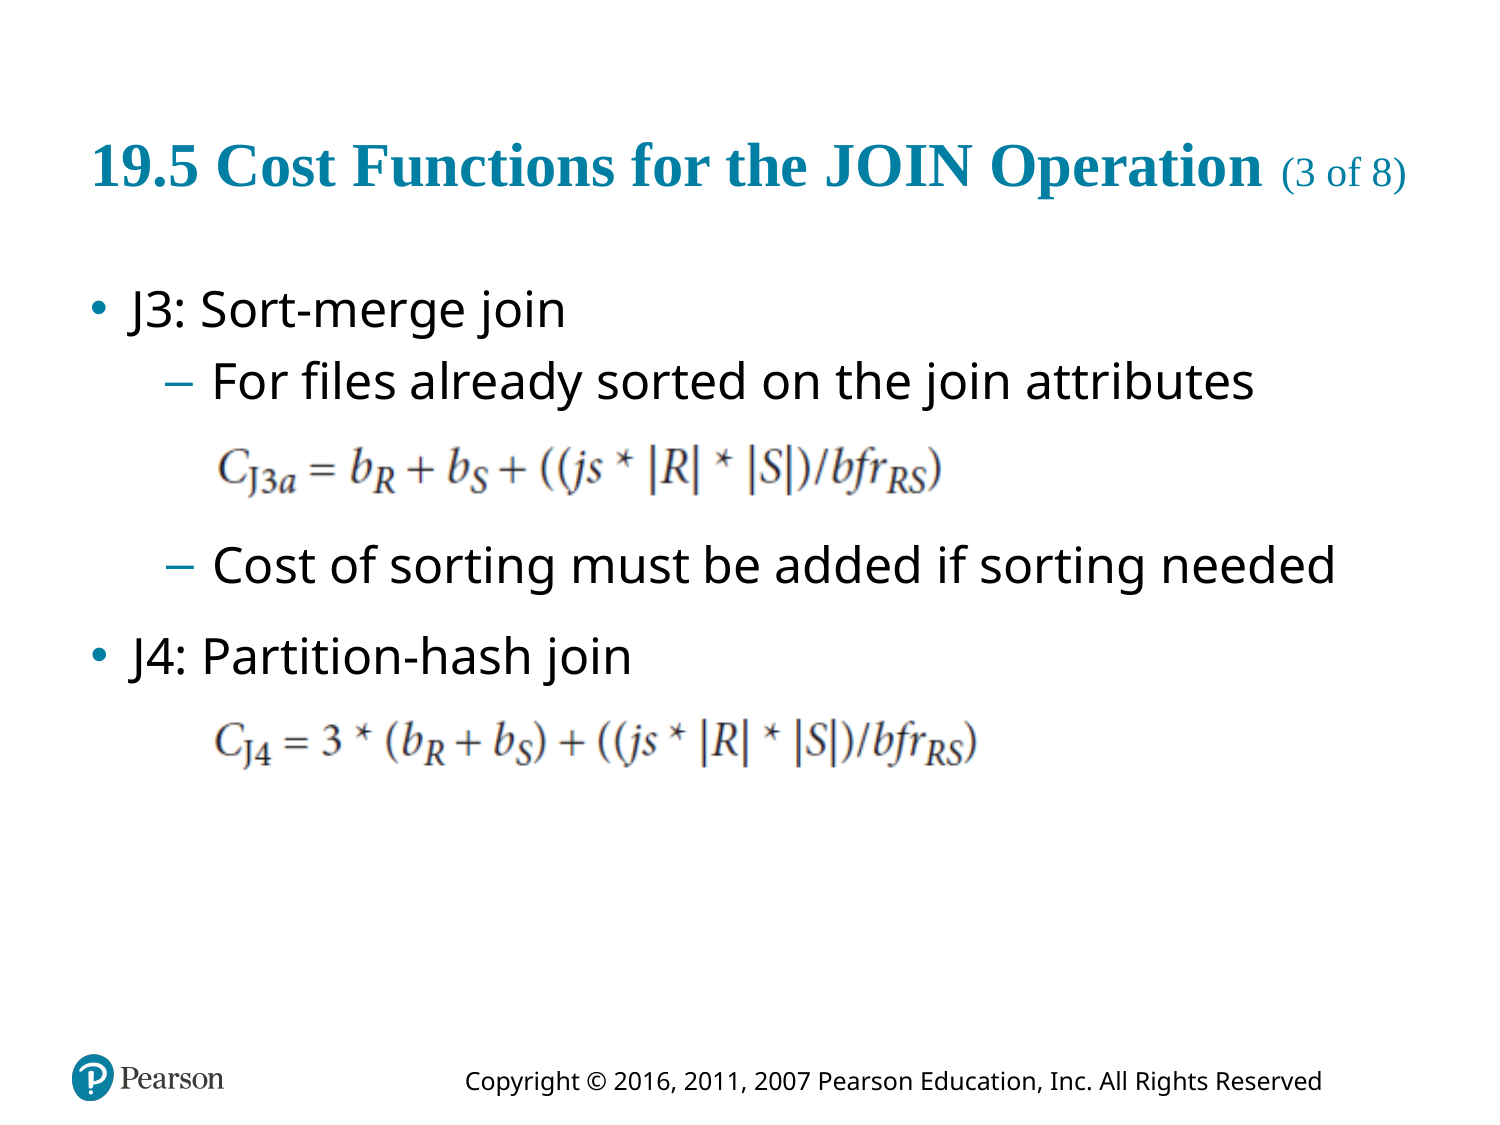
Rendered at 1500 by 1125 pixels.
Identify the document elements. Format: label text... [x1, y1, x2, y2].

picture [80, 1063, 106, 1088]
list Cost of sorting must be added if sorting needed J4: Partition-hash join [75, 518, 1426, 699]
title 19.5 Cost Functions for the JOIN Operation (3 of 8) [75, 35, 1445, 216]
picture [98, 1054, 224, 1101]
picture [72, 1087, 83, 1101]
list J3: Sort-merge join For files already sorted on the join attributes [75, 262, 1425, 417]
picture [210, 698, 1006, 791]
picture [203, 429, 967, 520]
picture [72, 1054, 88, 1070]
